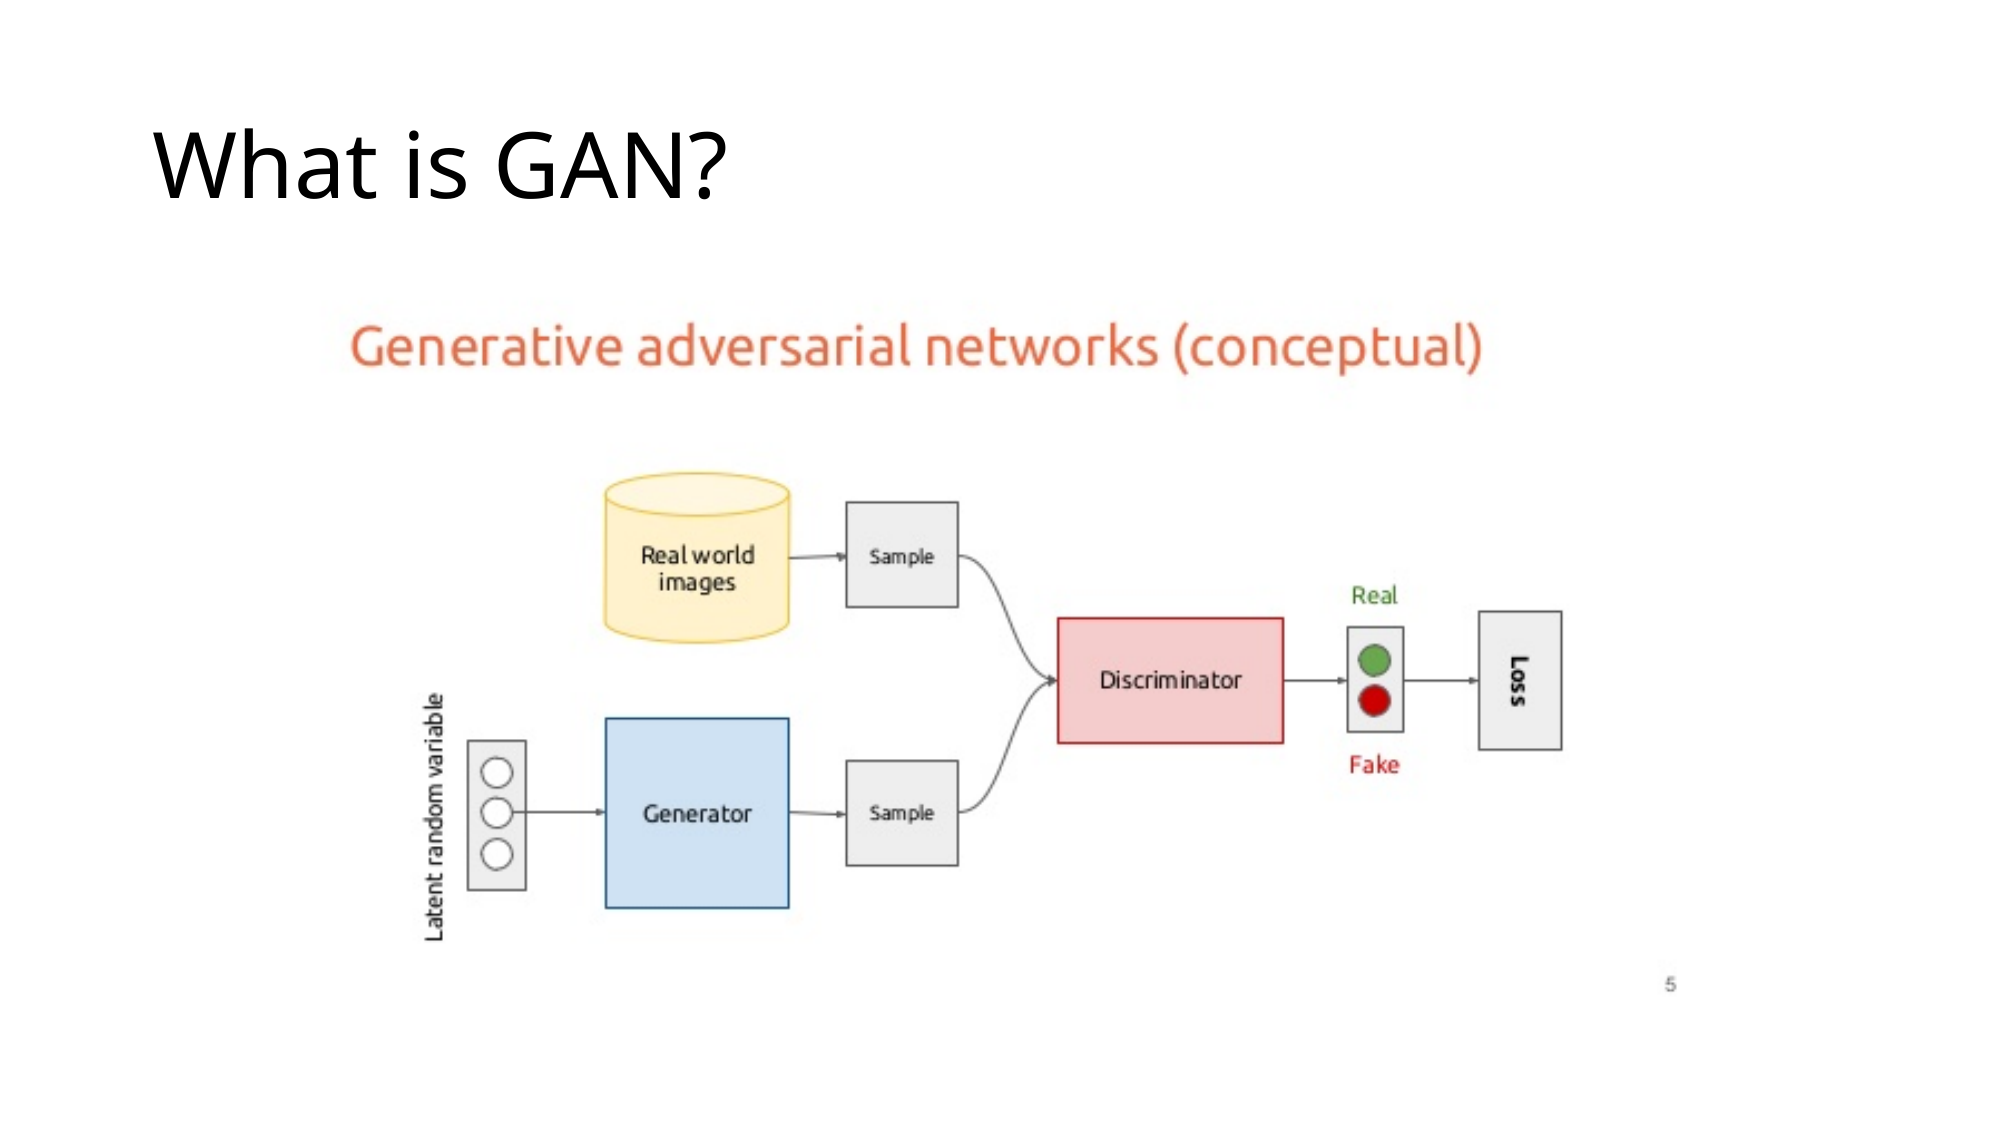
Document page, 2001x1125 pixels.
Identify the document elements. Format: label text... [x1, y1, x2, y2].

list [287, 230, 1708, 1030]
title What is GAN? [137, 59, 1863, 278]
